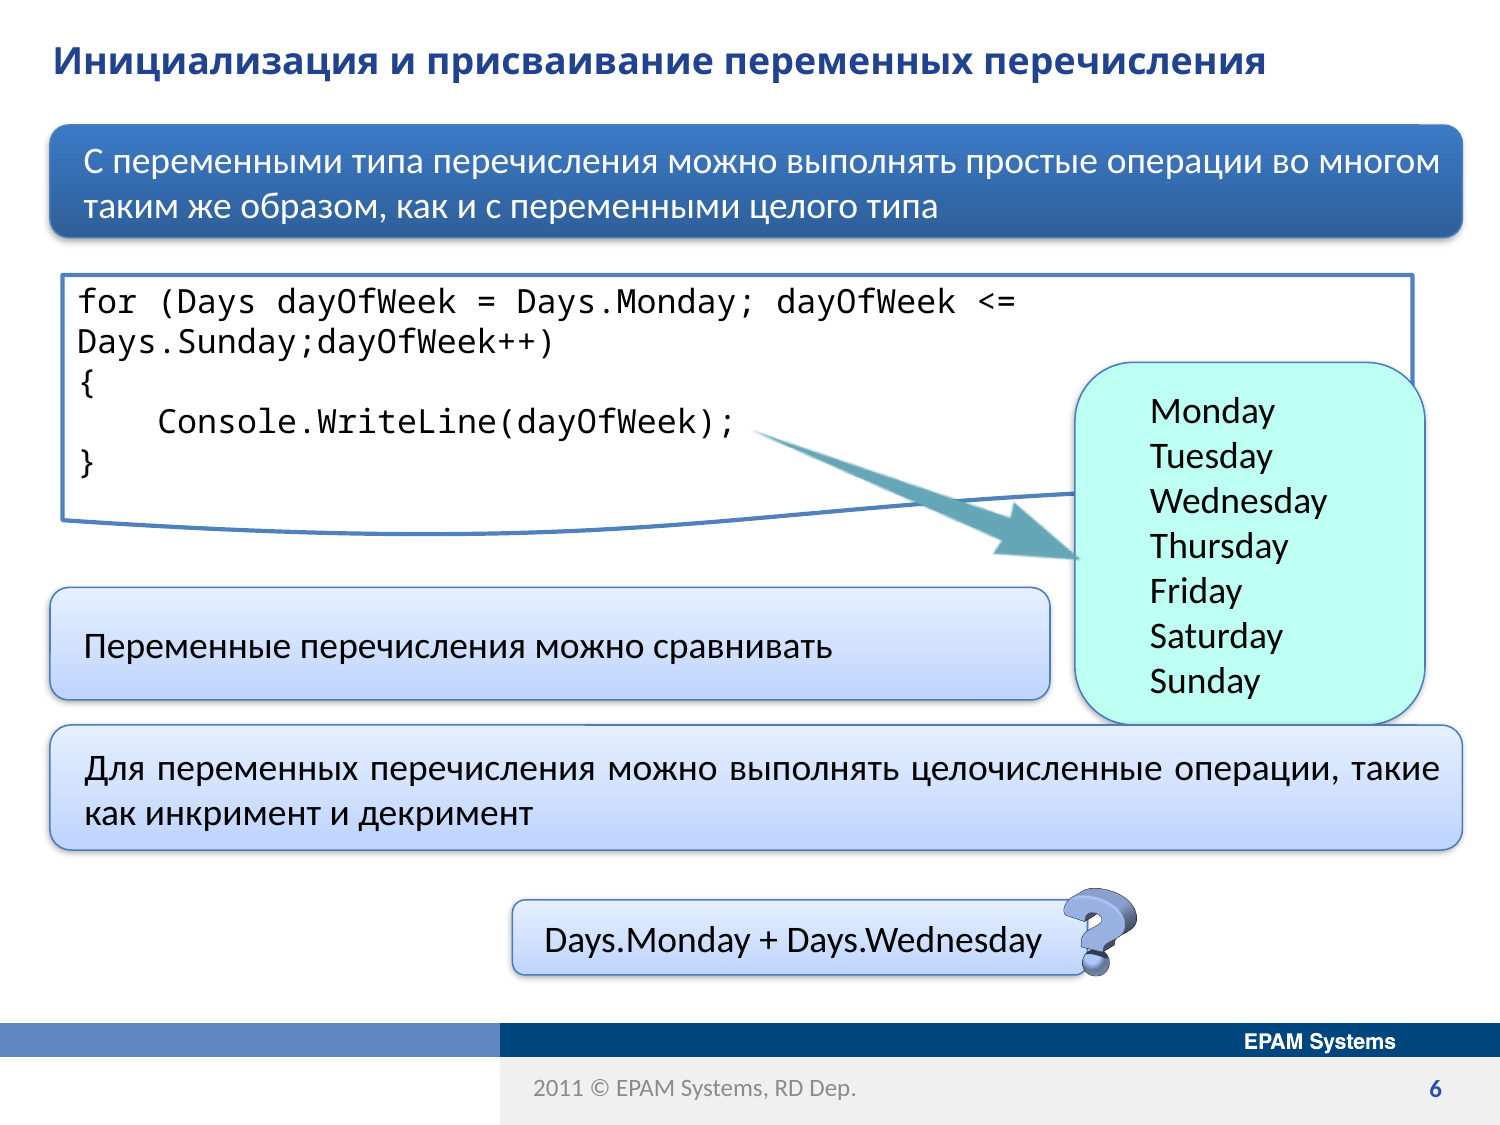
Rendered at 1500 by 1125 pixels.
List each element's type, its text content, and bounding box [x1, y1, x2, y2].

text_box С переменными типа перечисления можно выполнять простые операции во многом таким же образом, как и с переменными целого типа [49, 124, 1464, 239]
title Инициализация и присваивание переменных перечисления [36, 29, 1469, 90]
picture [728, 459, 1097, 526]
text_box for (Days dayOfWeek = Days.Monday; dayOfWeek <= Days.Sunday;dayOfWeek++) { Console.WriteLine(dayOfWeek); } [60, 272, 1415, 537]
text_box Monday Tuesday Wednesday Thursday Friday Saturday Sunday [1074, 361, 1426, 722]
text_box Переменные перечисления можно cравнивать [49, 586, 1051, 701]
text_box Для переменных перечисления можно выполнять целочисленные операции, такие как инкримент и декримент [49, 724, 1464, 851]
picture [1062, 887, 1138, 978]
text_box Days.Monday + Days.Wednesday [511, 899, 1057, 976]
